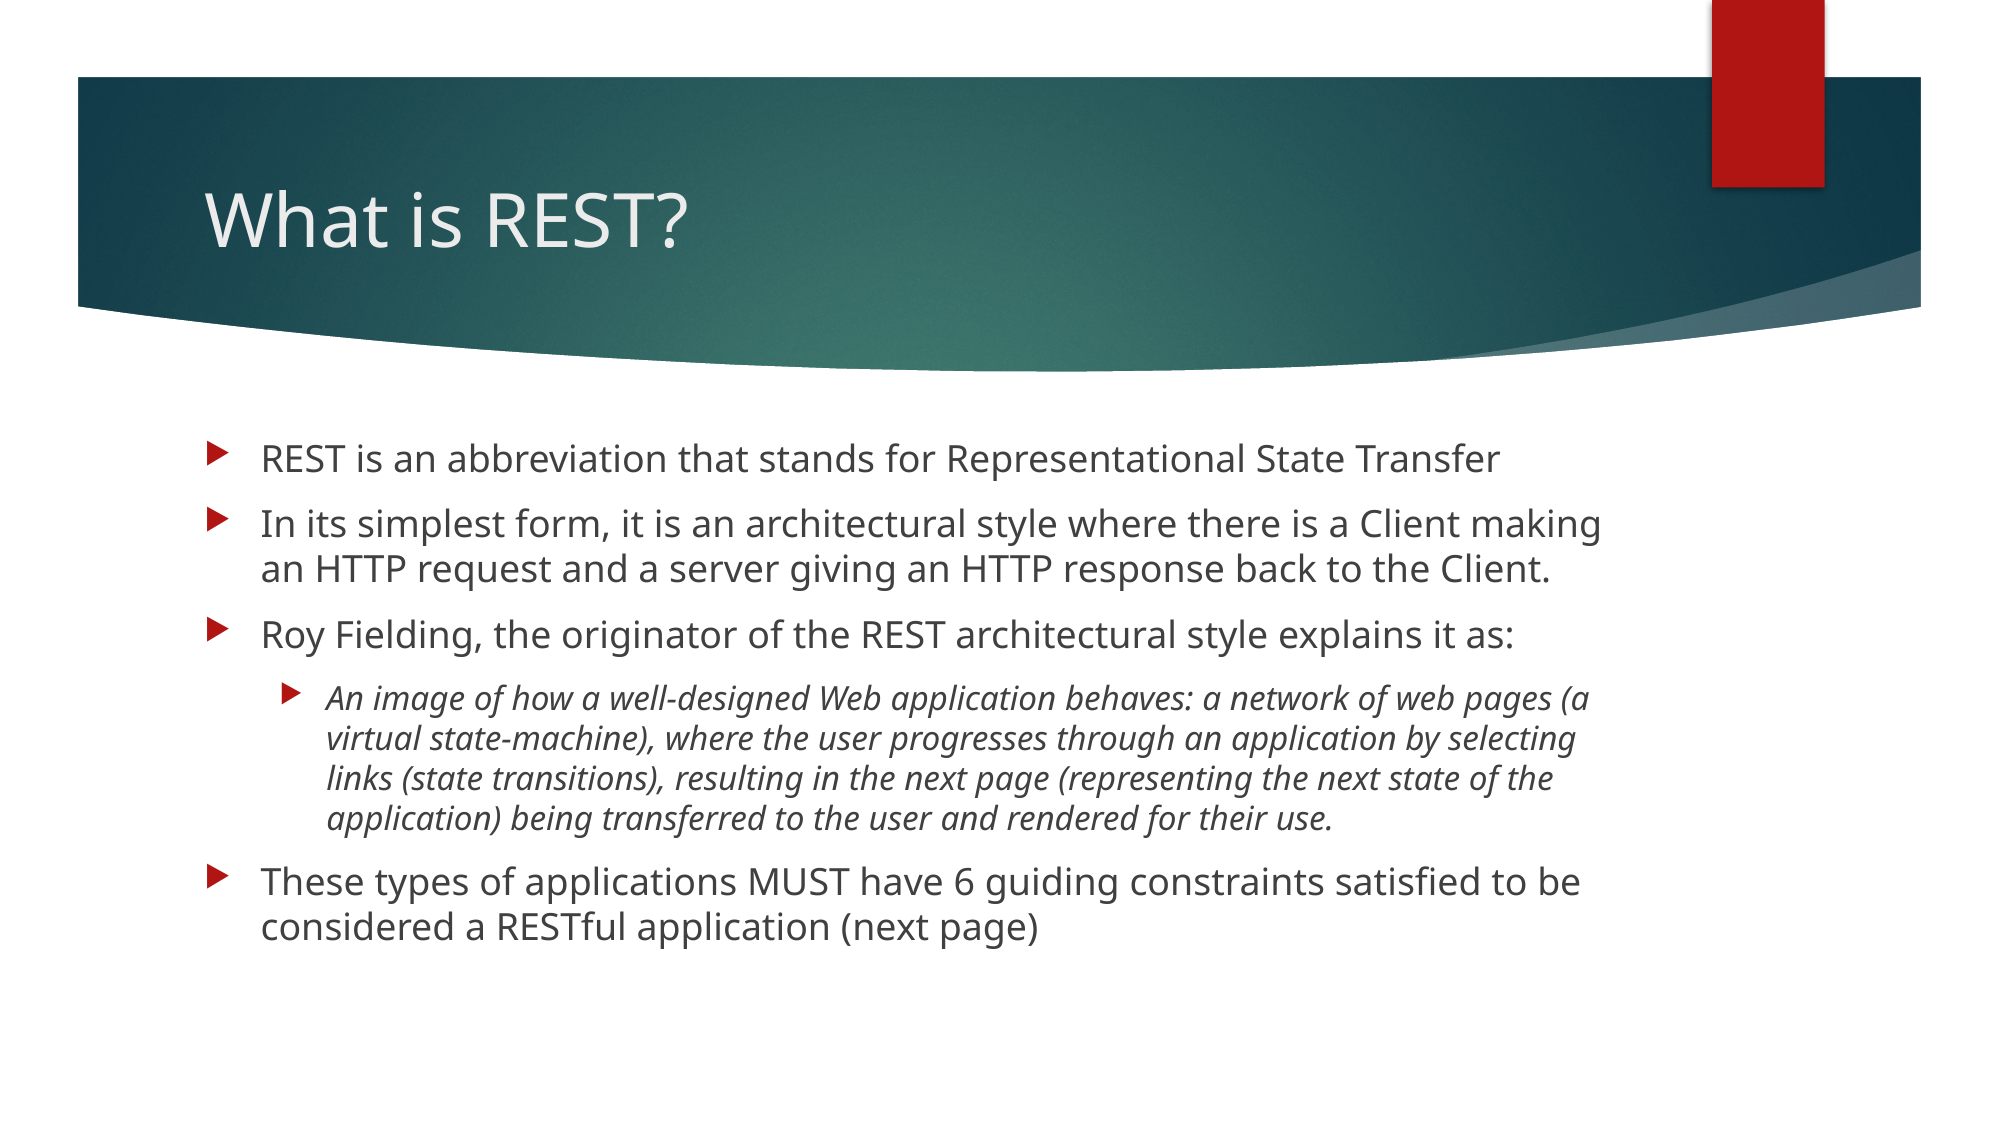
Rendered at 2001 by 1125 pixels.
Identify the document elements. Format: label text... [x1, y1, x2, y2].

list REST is an abbreviation that stands for Representational State Transfer In its simplest form, it is an architectural style where there is a Client making an HTTP request and a server giving an HTTP response back to the Client. Roy Fielding, the originator of the REST architectural style explains it as: An image of how a well-designed Web application behaves: a network of web pages (a virtual state-machine), where the user progresses through an application by selecting links (state transitions), resulting in the next page (representing the next state of the application) being transferred to the user and rendered for their use. These types of applications MUST have 6 guiding constraints satisfied to be considered a RESTful application (next page) [189, 427, 1638, 1093]
title What is REST? [189, 159, 1638, 276]
